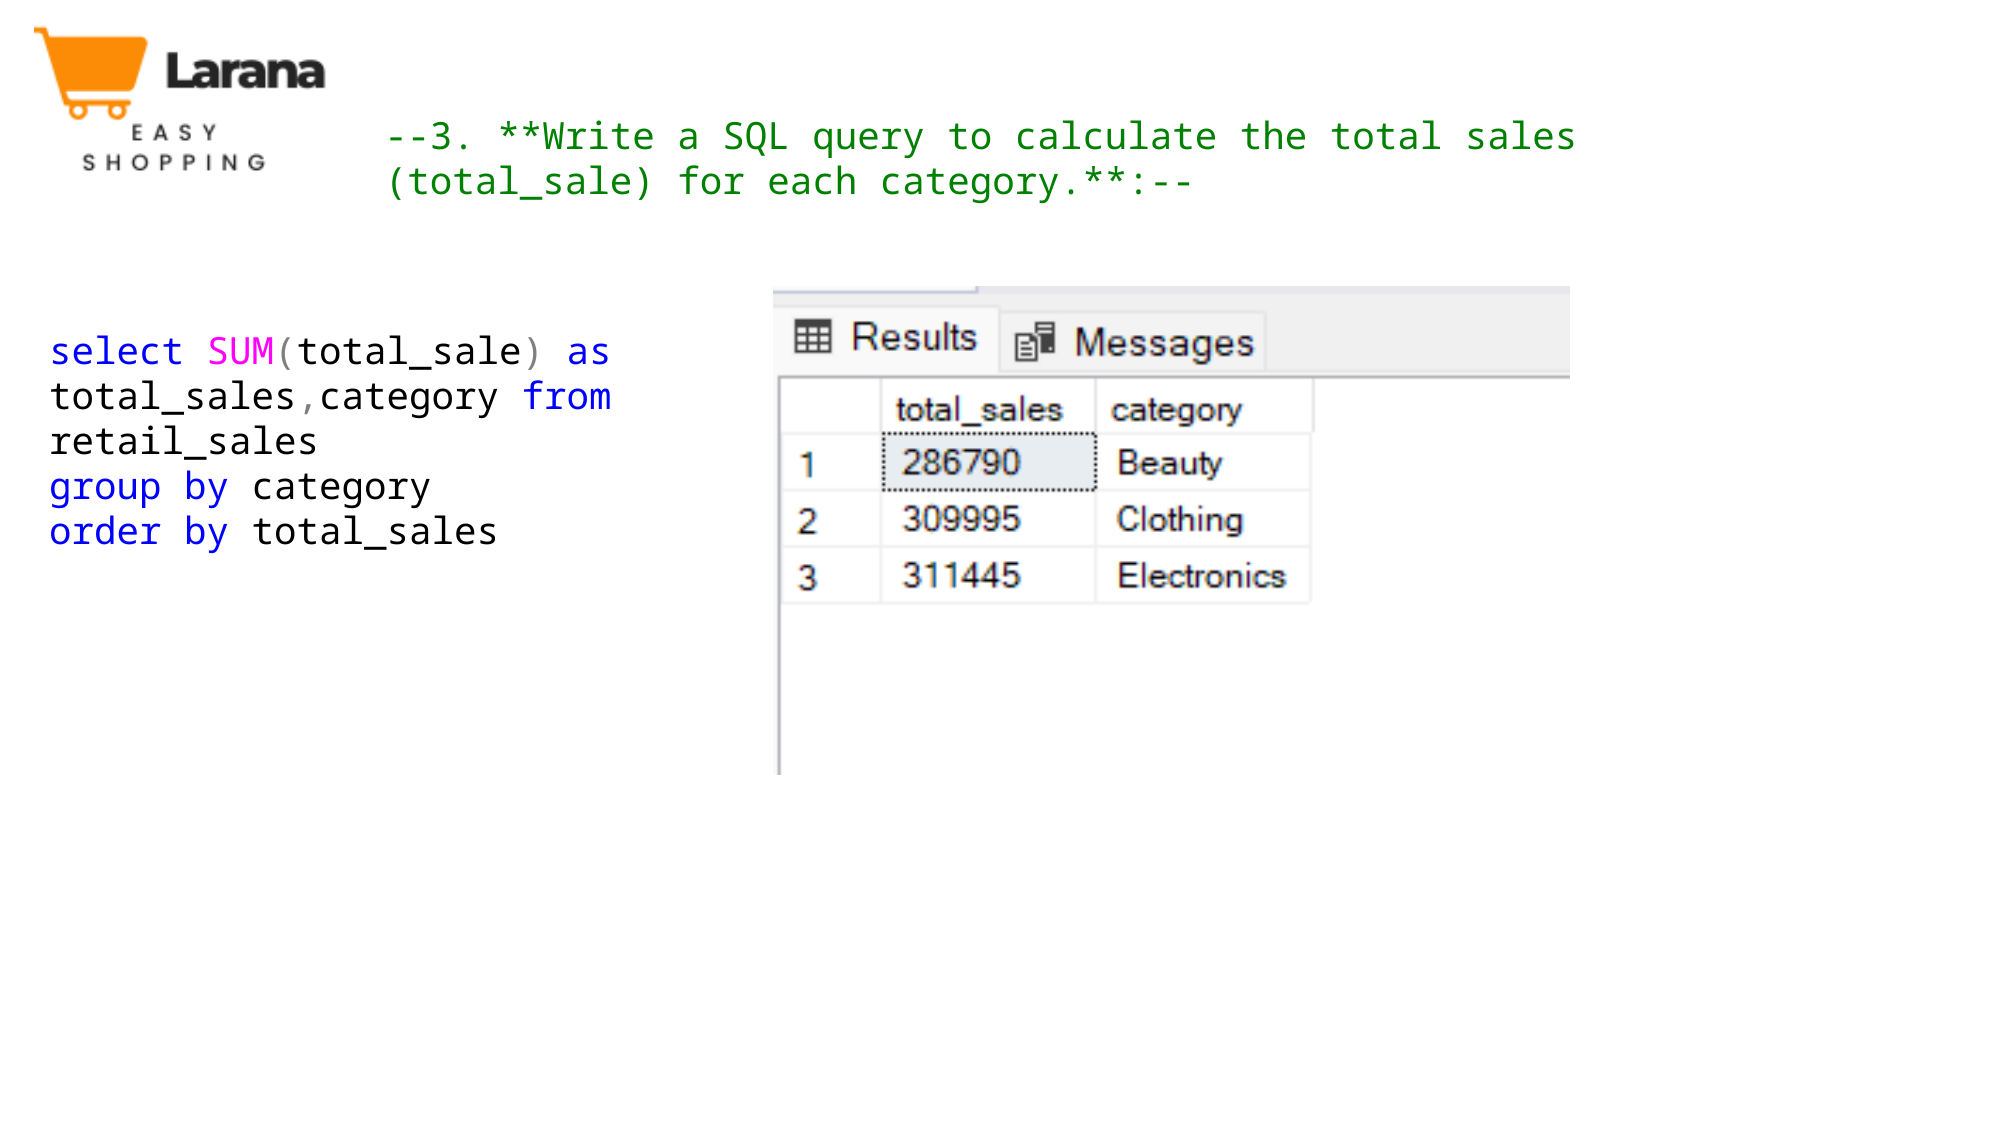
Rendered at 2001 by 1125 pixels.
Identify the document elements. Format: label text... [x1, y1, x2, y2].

picture [34, 17, 335, 197]
text_box --3. **Write a SQL query to calculate the total sales (total_sale) for each category.**:-- [369, 104, 1875, 210]
picture [773, 286, 1570, 775]
text_box select SUM(total_sale) as total_sales,category from retail_sales group by category order by total_sales [34, 319, 678, 560]
